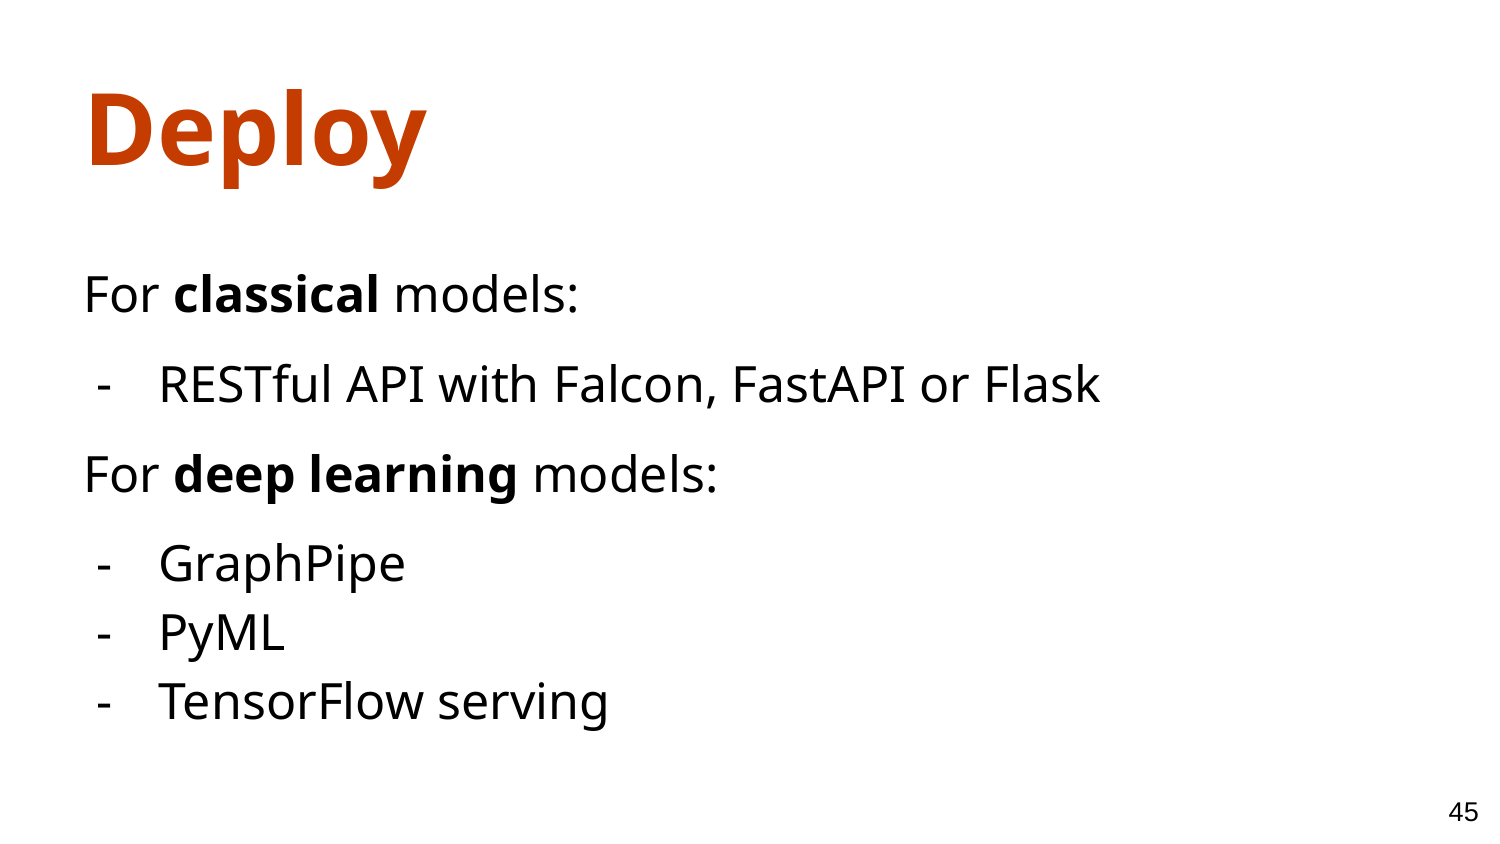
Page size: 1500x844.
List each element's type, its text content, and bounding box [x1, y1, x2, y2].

text_box [68, 363, 1430, 485]
text_box Deploy [68, 50, 1457, 273]
text_box For classical models: RESTful API with Falcon, FastAPI or Flask For deep learning models: GraphPipe PyML TensorFlow serving [68, 238, 1430, 360]
slide_number ‹#› [1403, 779, 1494, 844]
